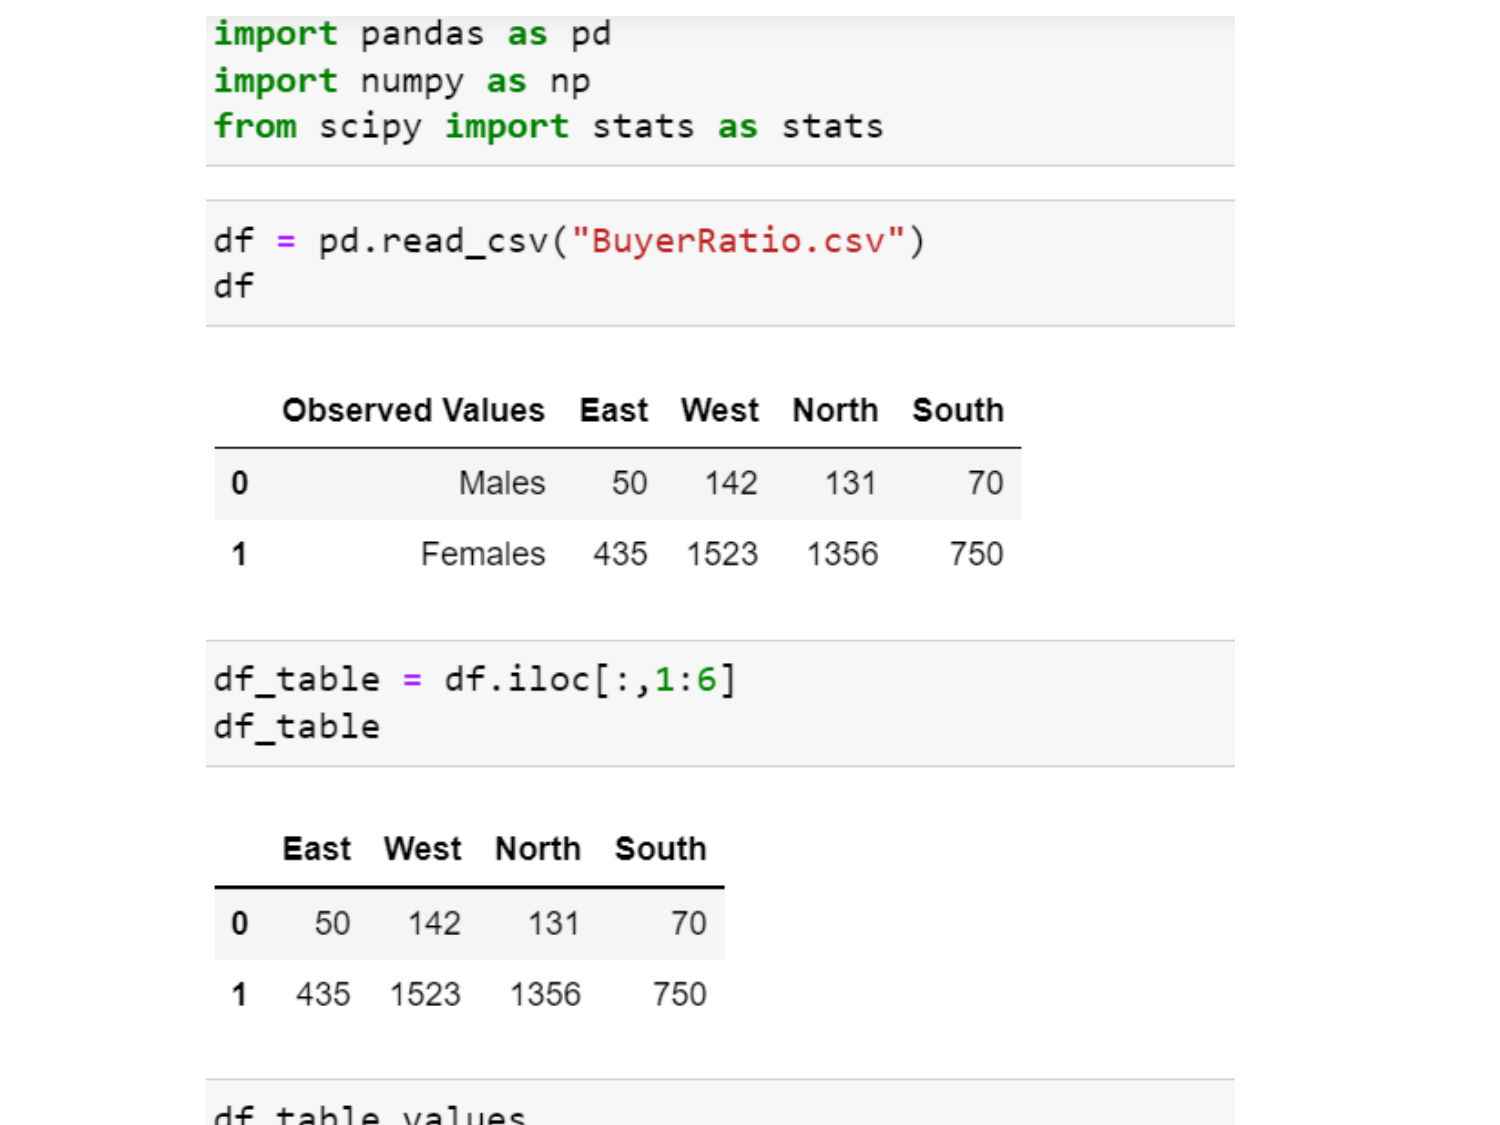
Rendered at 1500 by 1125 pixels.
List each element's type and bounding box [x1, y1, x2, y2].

picture [206, 16, 1235, 1125]
